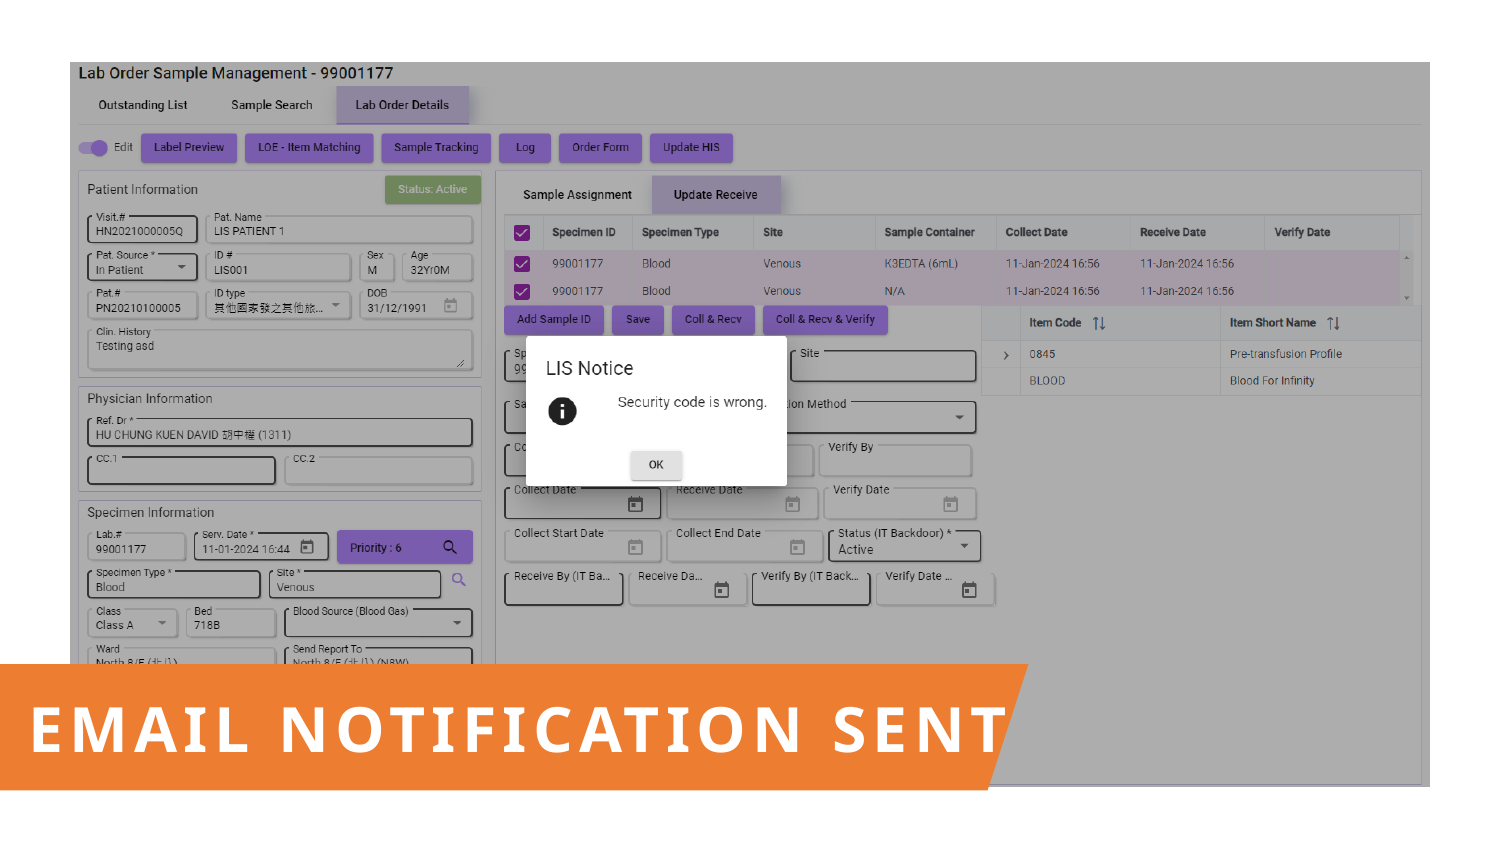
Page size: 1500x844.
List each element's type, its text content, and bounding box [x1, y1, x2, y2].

picture [70, 62, 1430, 787]
text_box Email Notification Sent [0, 664, 989, 791]
